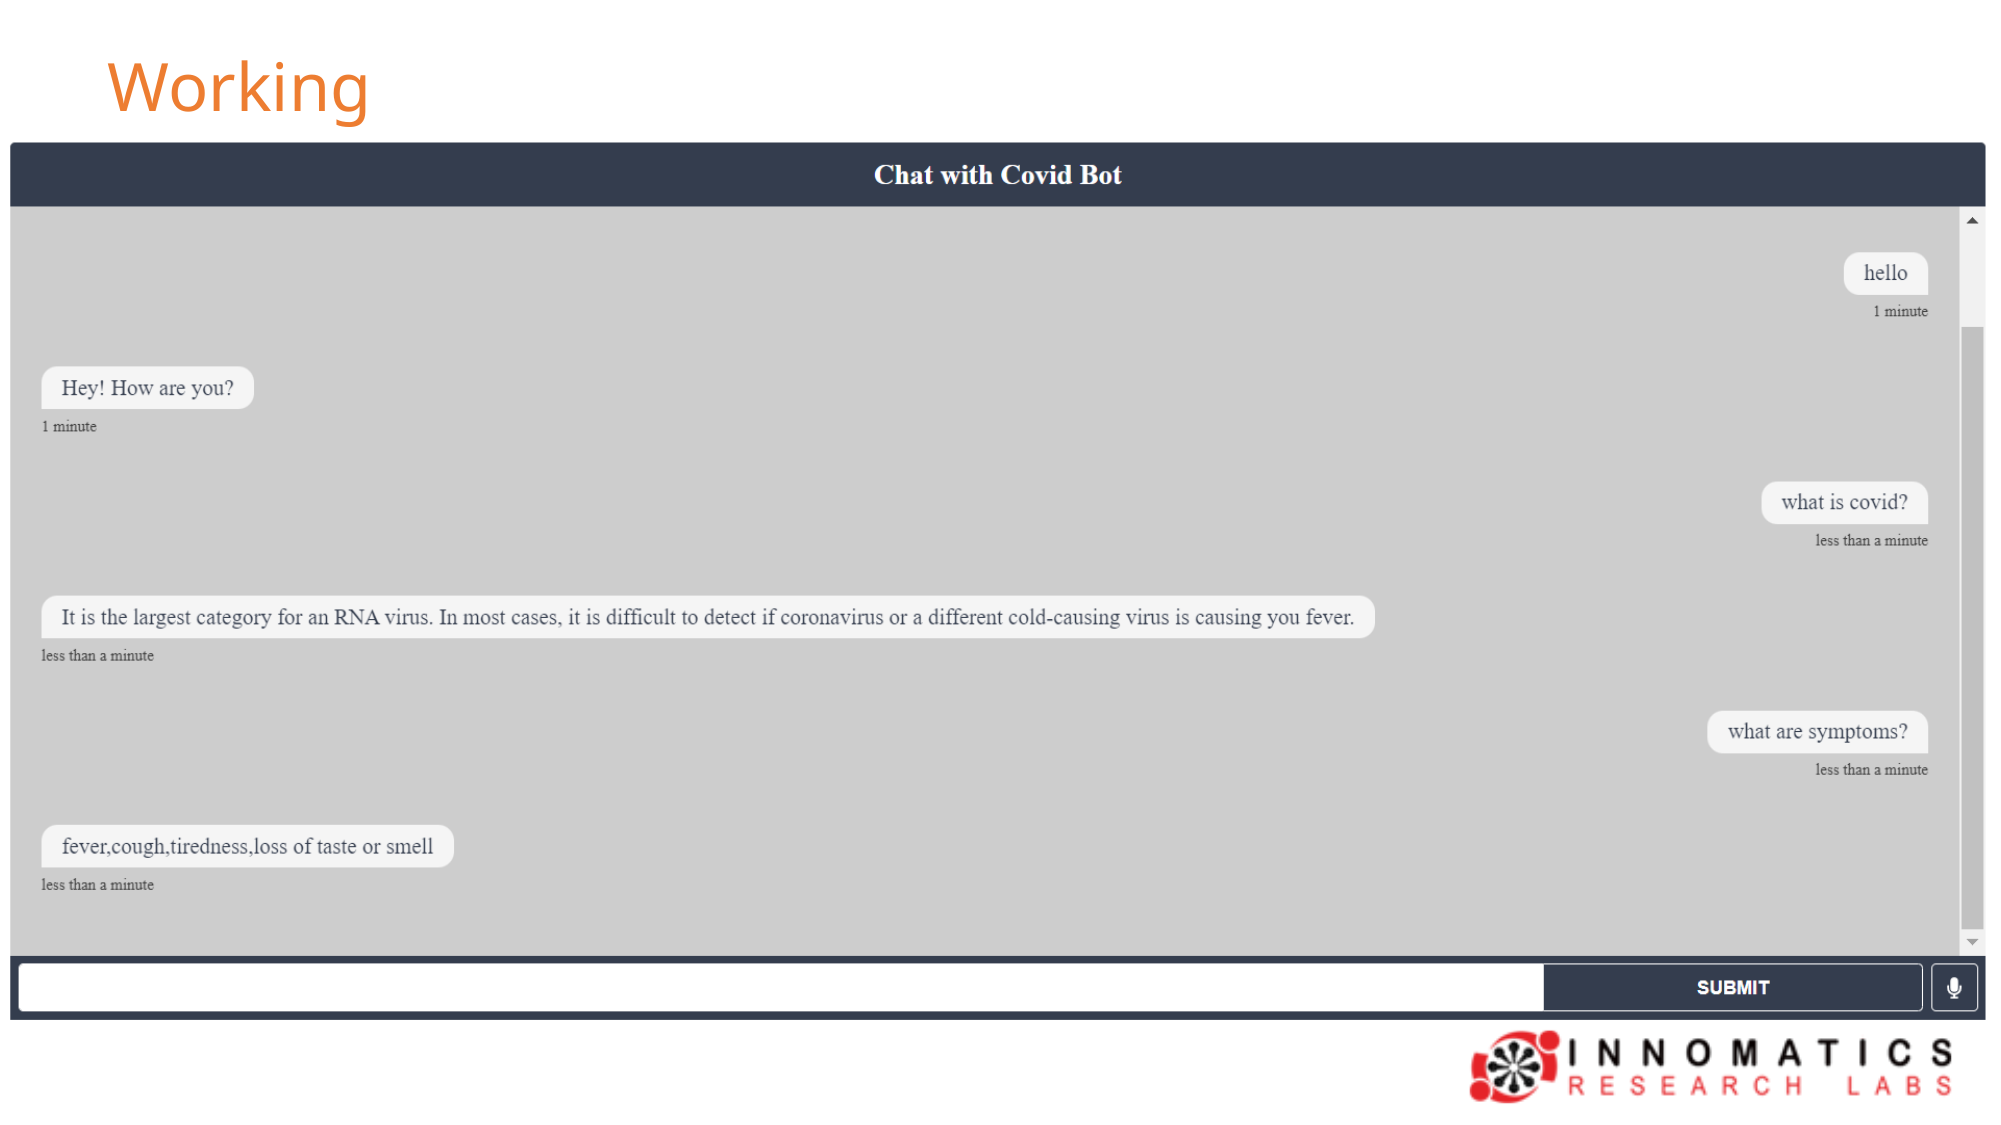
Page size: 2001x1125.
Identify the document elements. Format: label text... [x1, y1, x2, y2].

picture [3, 134, 1997, 1125]
text_box Working [92, 52, 1094, 132]
